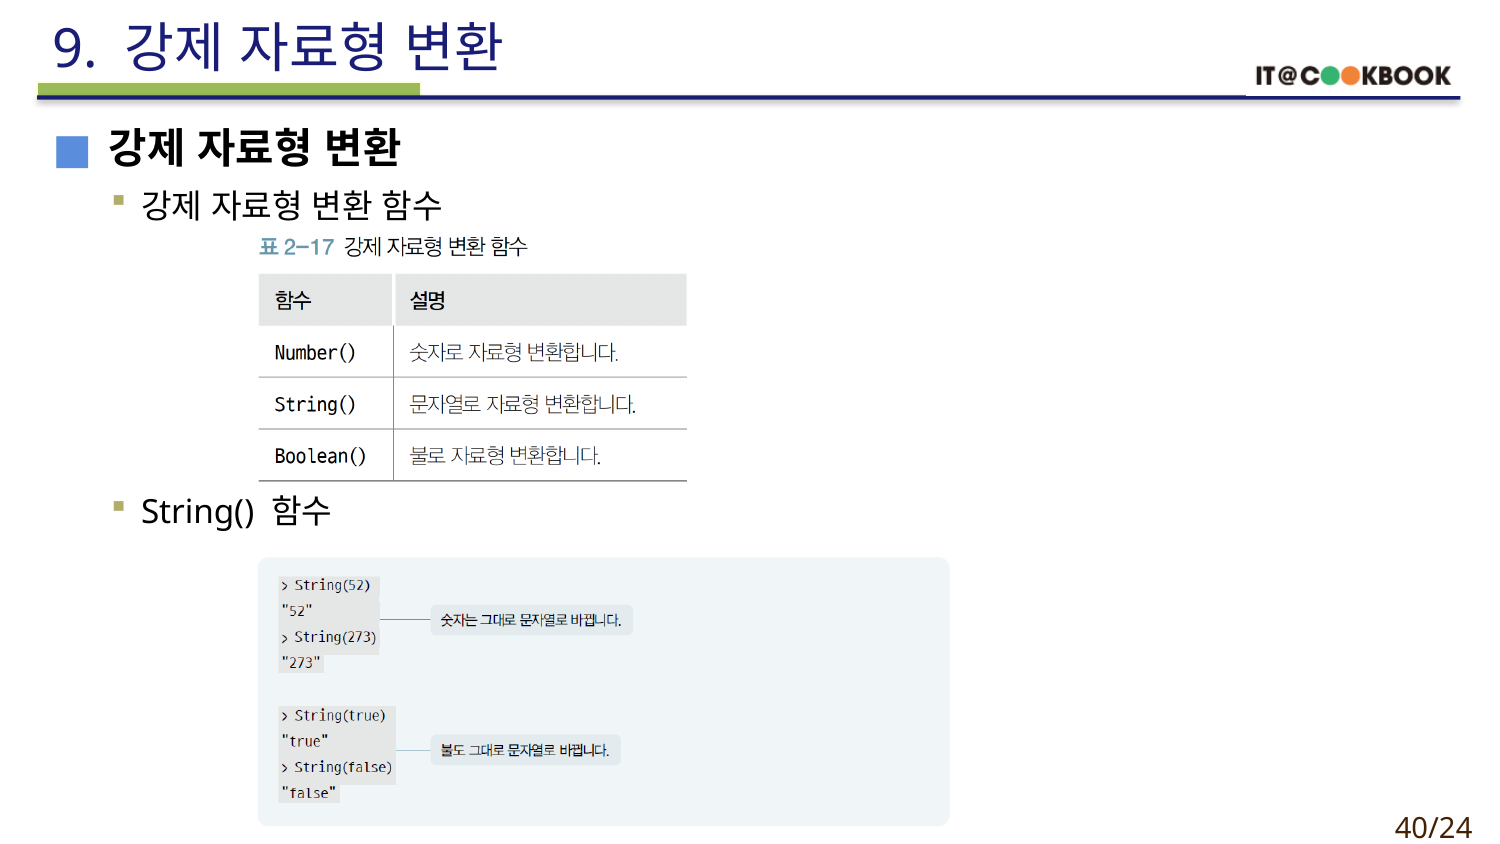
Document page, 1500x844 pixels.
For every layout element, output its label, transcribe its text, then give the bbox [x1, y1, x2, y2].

list 강제 자료형 변환 강제 자료형 변환 함수 String() 함수 [37, 114, 1463, 818]
picture [1246, 57, 1463, 96]
picture [253, 551, 951, 831]
picture [253, 232, 692, 487]
title 9. 강제 자료형 변환 [37, 10, 1278, 82]
